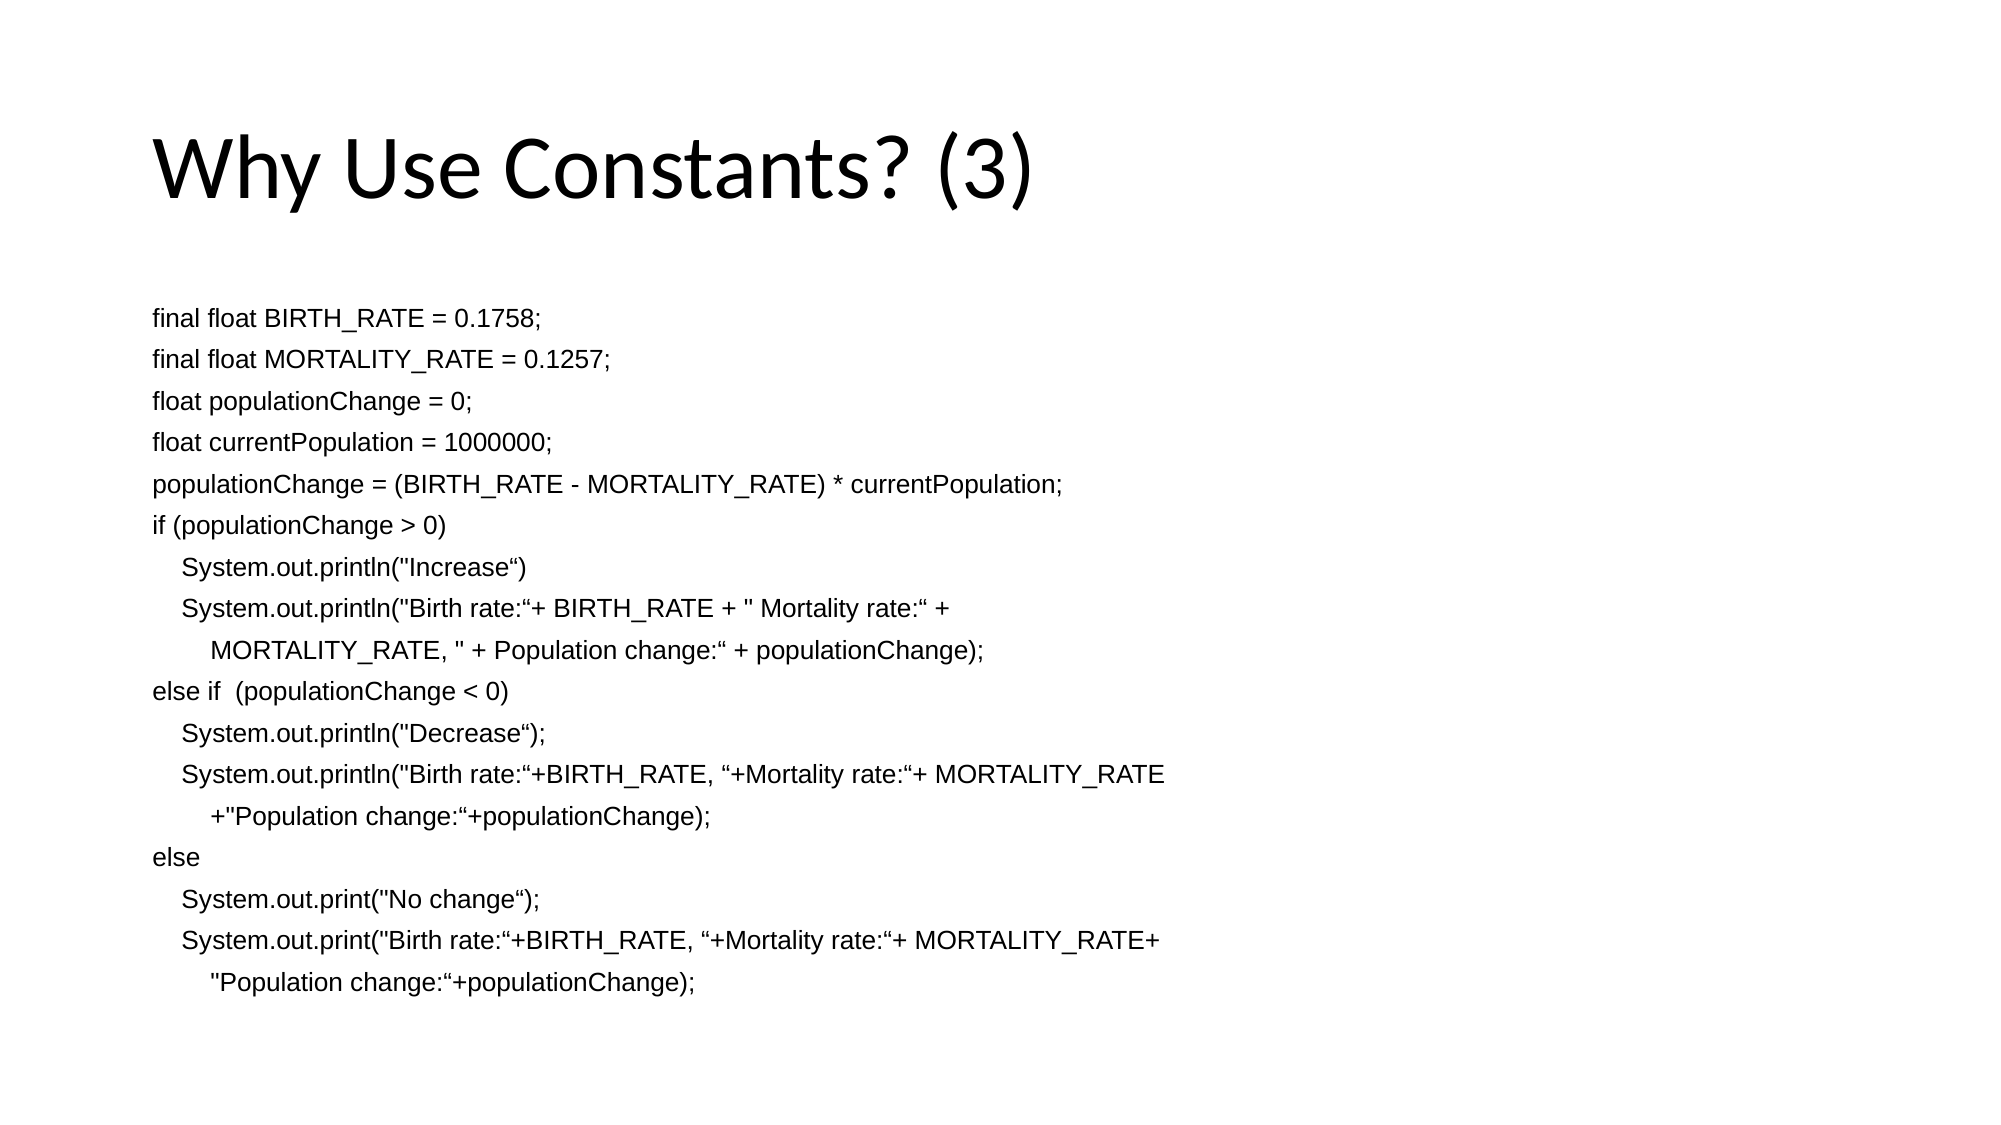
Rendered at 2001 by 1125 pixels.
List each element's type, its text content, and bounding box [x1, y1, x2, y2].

list final float BIRTH_RATE = 0.1758; final float MORTALITY_RATE = 0.1257; float populationChange = 0; float currentPopulation = 1000000; populationChange = (BIRTH_RATE - MORTALITY_RATE) * currentPopulation; if (populationChange > 0) System.out.println("Increase“) System.out.println("Birth rate:“+ BIRTH_RATE + " Mortality rate:“ + MORTALITY_RATE, " + Population change:“ + populationChange); else if (populationChange < 0) System.out.println("Decrease“); System.out.println("Birth rate:“+BIRTH_RATE, “+Mortality rate:“+ MORTALITY_RATE +"Population change:“+populationChange); else System.out.print("No change“); System.out.print("Birth rate:“+BIRTH_RATE, “+Mortality rate:“+ MORTALITY_RATE+ "Population change:“+populationChange); [137, 299, 1863, 1014]
title Why Use Constants? (3) [137, 59, 1863, 278]
